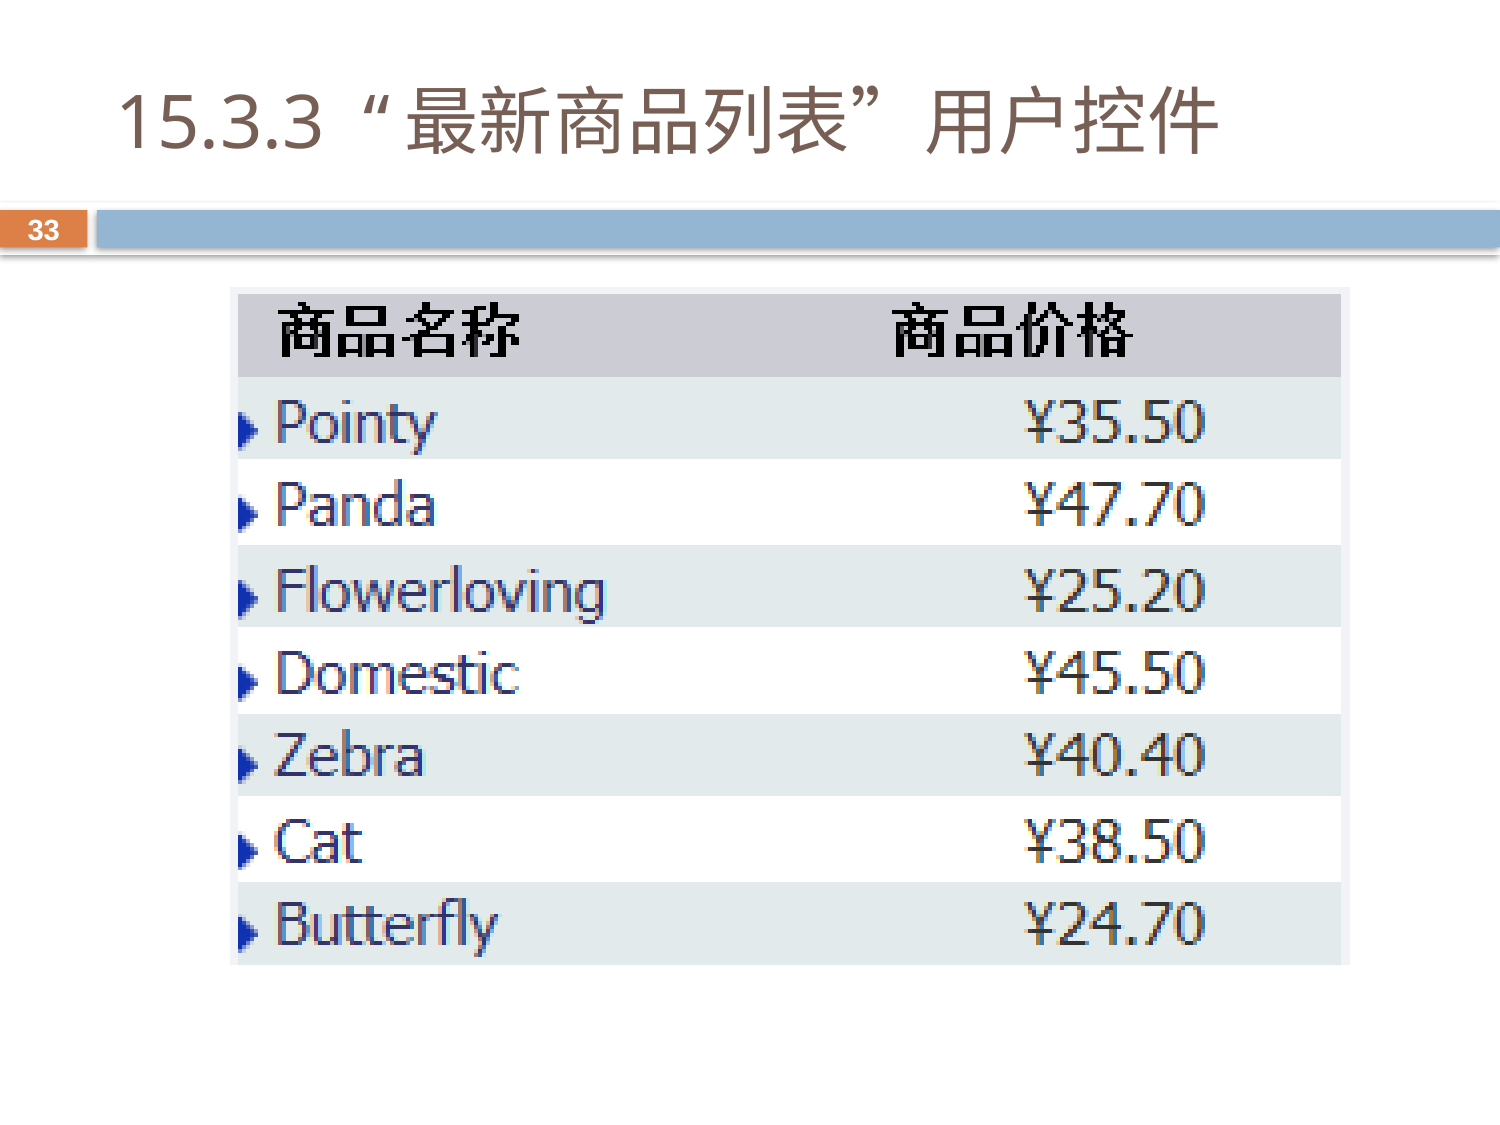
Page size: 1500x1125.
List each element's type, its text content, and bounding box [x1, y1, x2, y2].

slide_number 33 [0, 208, 88, 249]
title 15.3.3 “最新商品列表”用户控件 [100, 37, 1438, 200]
picture [229, 287, 1350, 965]
